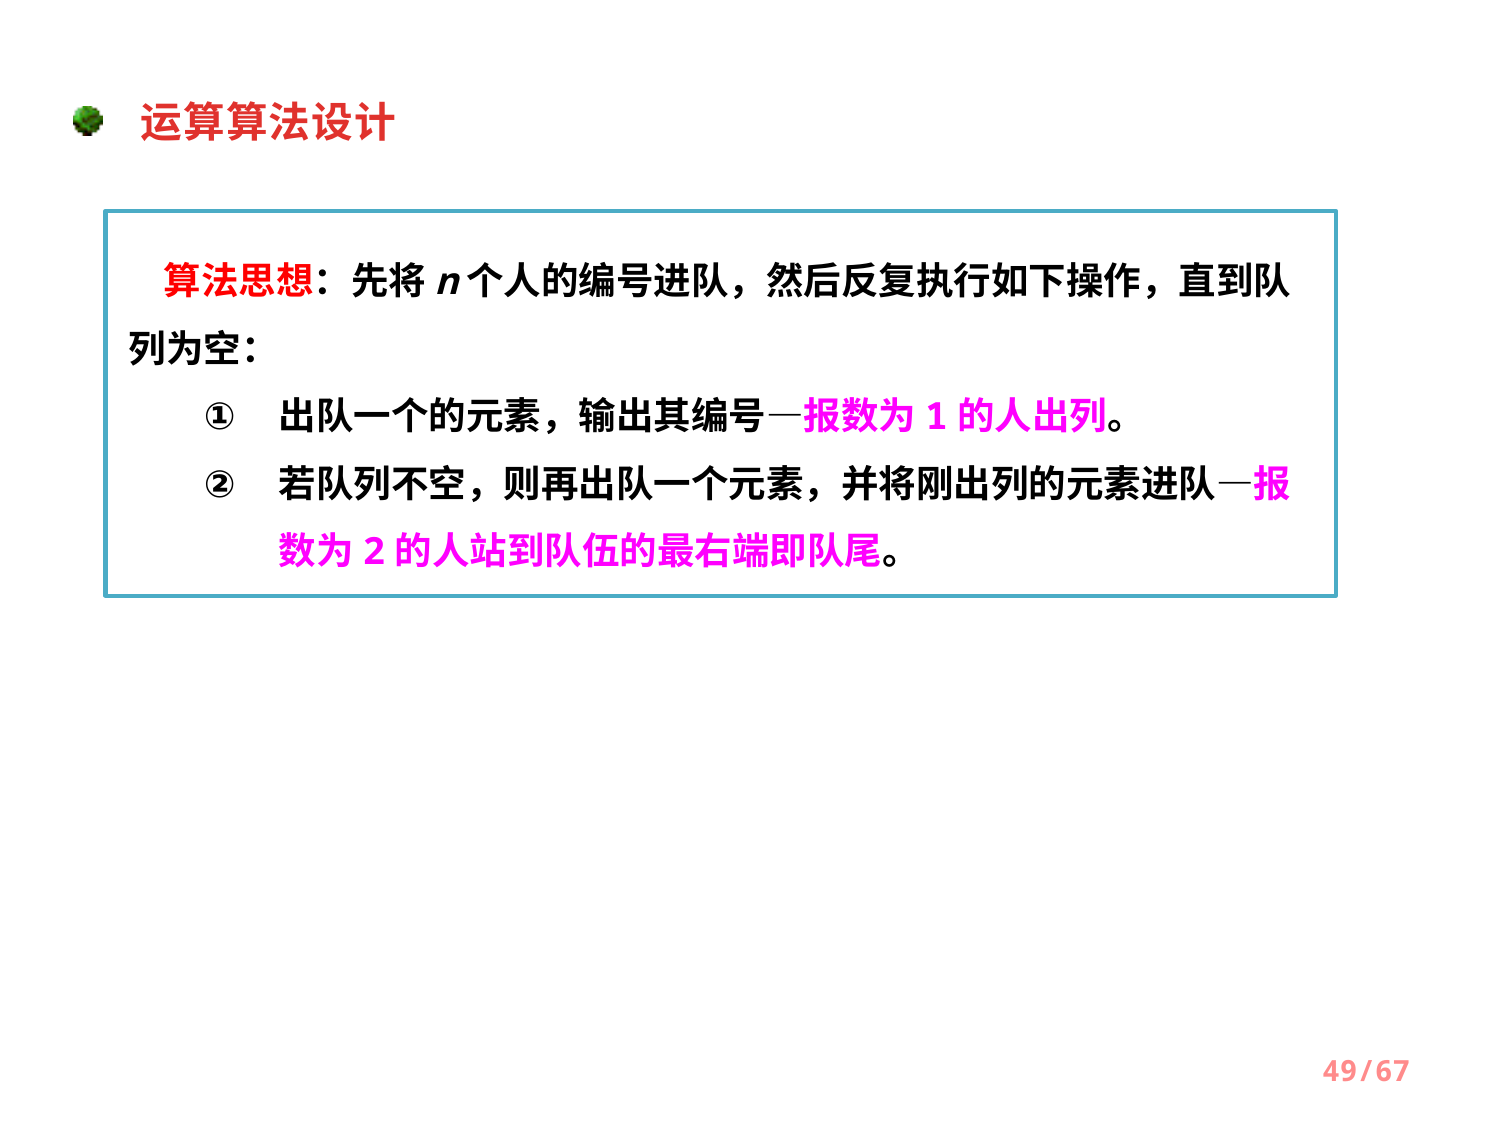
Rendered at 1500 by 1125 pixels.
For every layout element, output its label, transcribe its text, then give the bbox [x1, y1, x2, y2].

text_box 算法思想：先将n个人的编号进队，然后反复执行如下操作，直到队列为空： 出队一个的元素，输出其编号—报数为1的人出列。 若队列不空，则再出队一个元素，并将刚出列的元素进队—报数为2的人站到队伍的最右端即队尾。 [103, 209, 1338, 598]
text_box 运算算法设计 [58, 93, 434, 199]
slide_number 49/67 [1074, 1042, 1425, 1103]
picture [73, 106, 103, 136]
